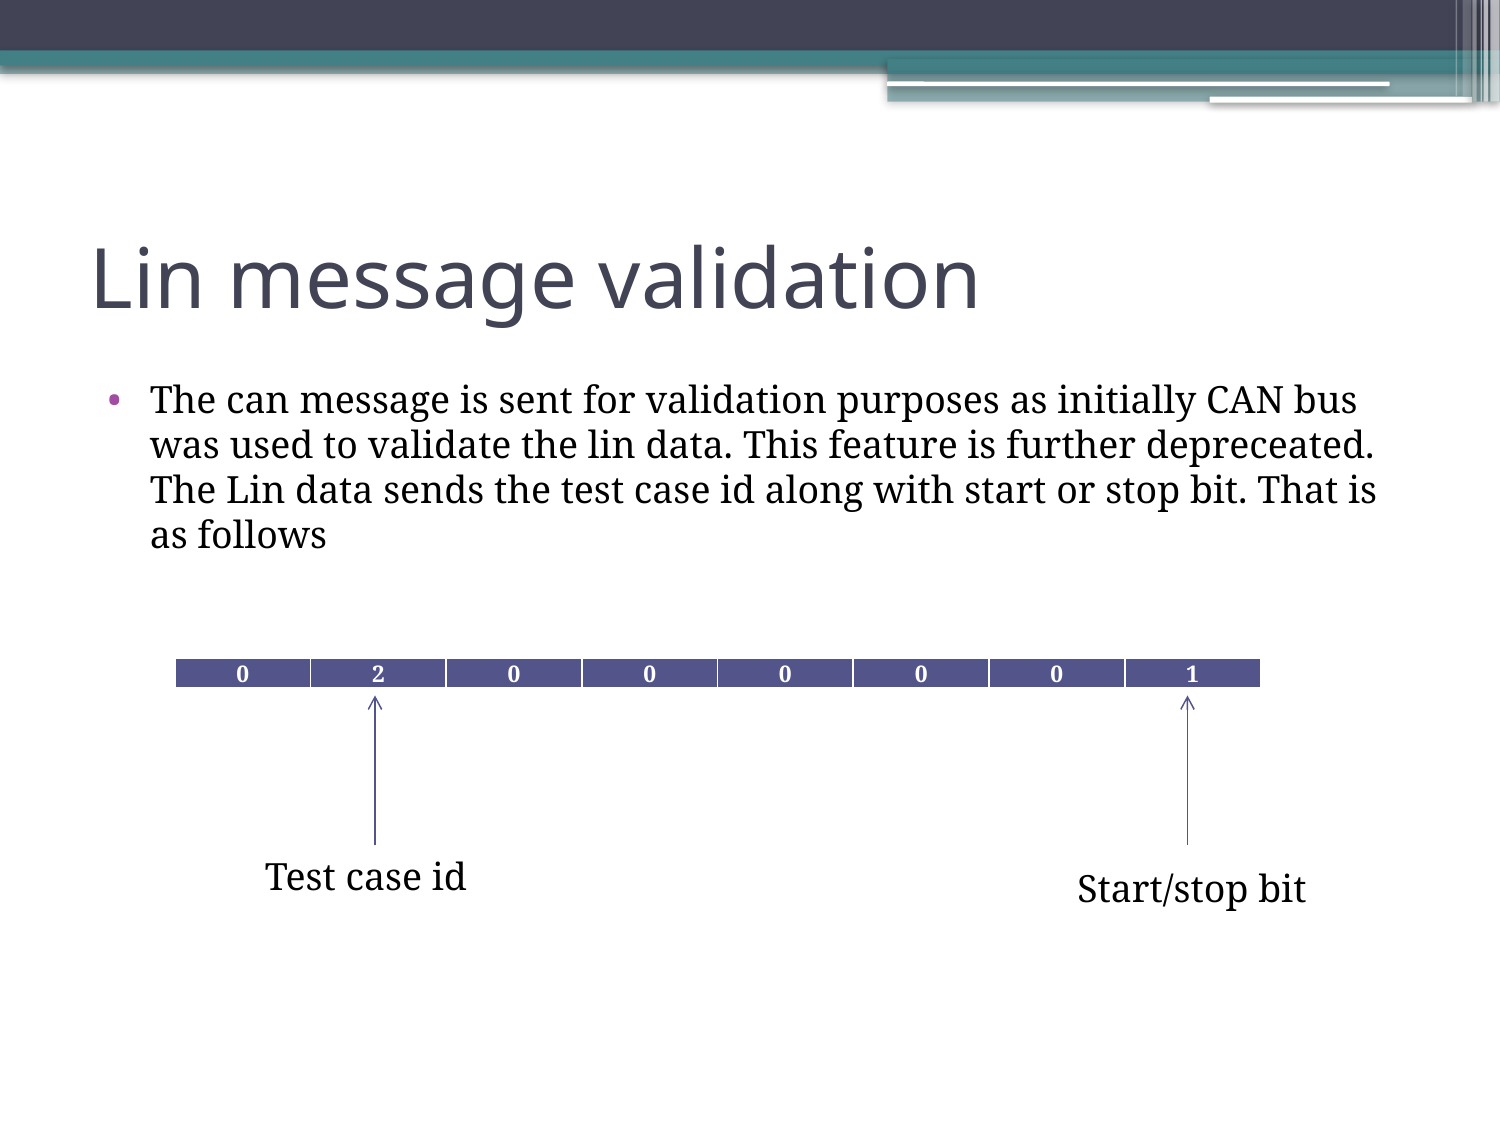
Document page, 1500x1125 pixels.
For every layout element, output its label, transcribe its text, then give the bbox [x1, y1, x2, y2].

table_header 2 [311, 659, 445, 687]
table_header 0 [176, 659, 310, 687]
table_header 0 [854, 659, 988, 687]
table_header 0 [990, 659, 1124, 687]
title Lin message validation [75, 187, 1425, 363]
list The can message is sent for validation purposes as initially CAN bus was used to validate the lin data. This feature is further depreceated. The Lin data sends the test case id along with start or stop bit. That is as follows [75, 368, 1425, 1079]
text_box Start/stop bit [1062, 857, 1338, 918]
table_header 0 [718, 659, 852, 687]
table_header 1 [1126, 659, 1260, 687]
text_box Test case id [249, 845, 500, 906]
table_header 0 [583, 659, 717, 687]
table_header 0 [447, 659, 581, 687]
